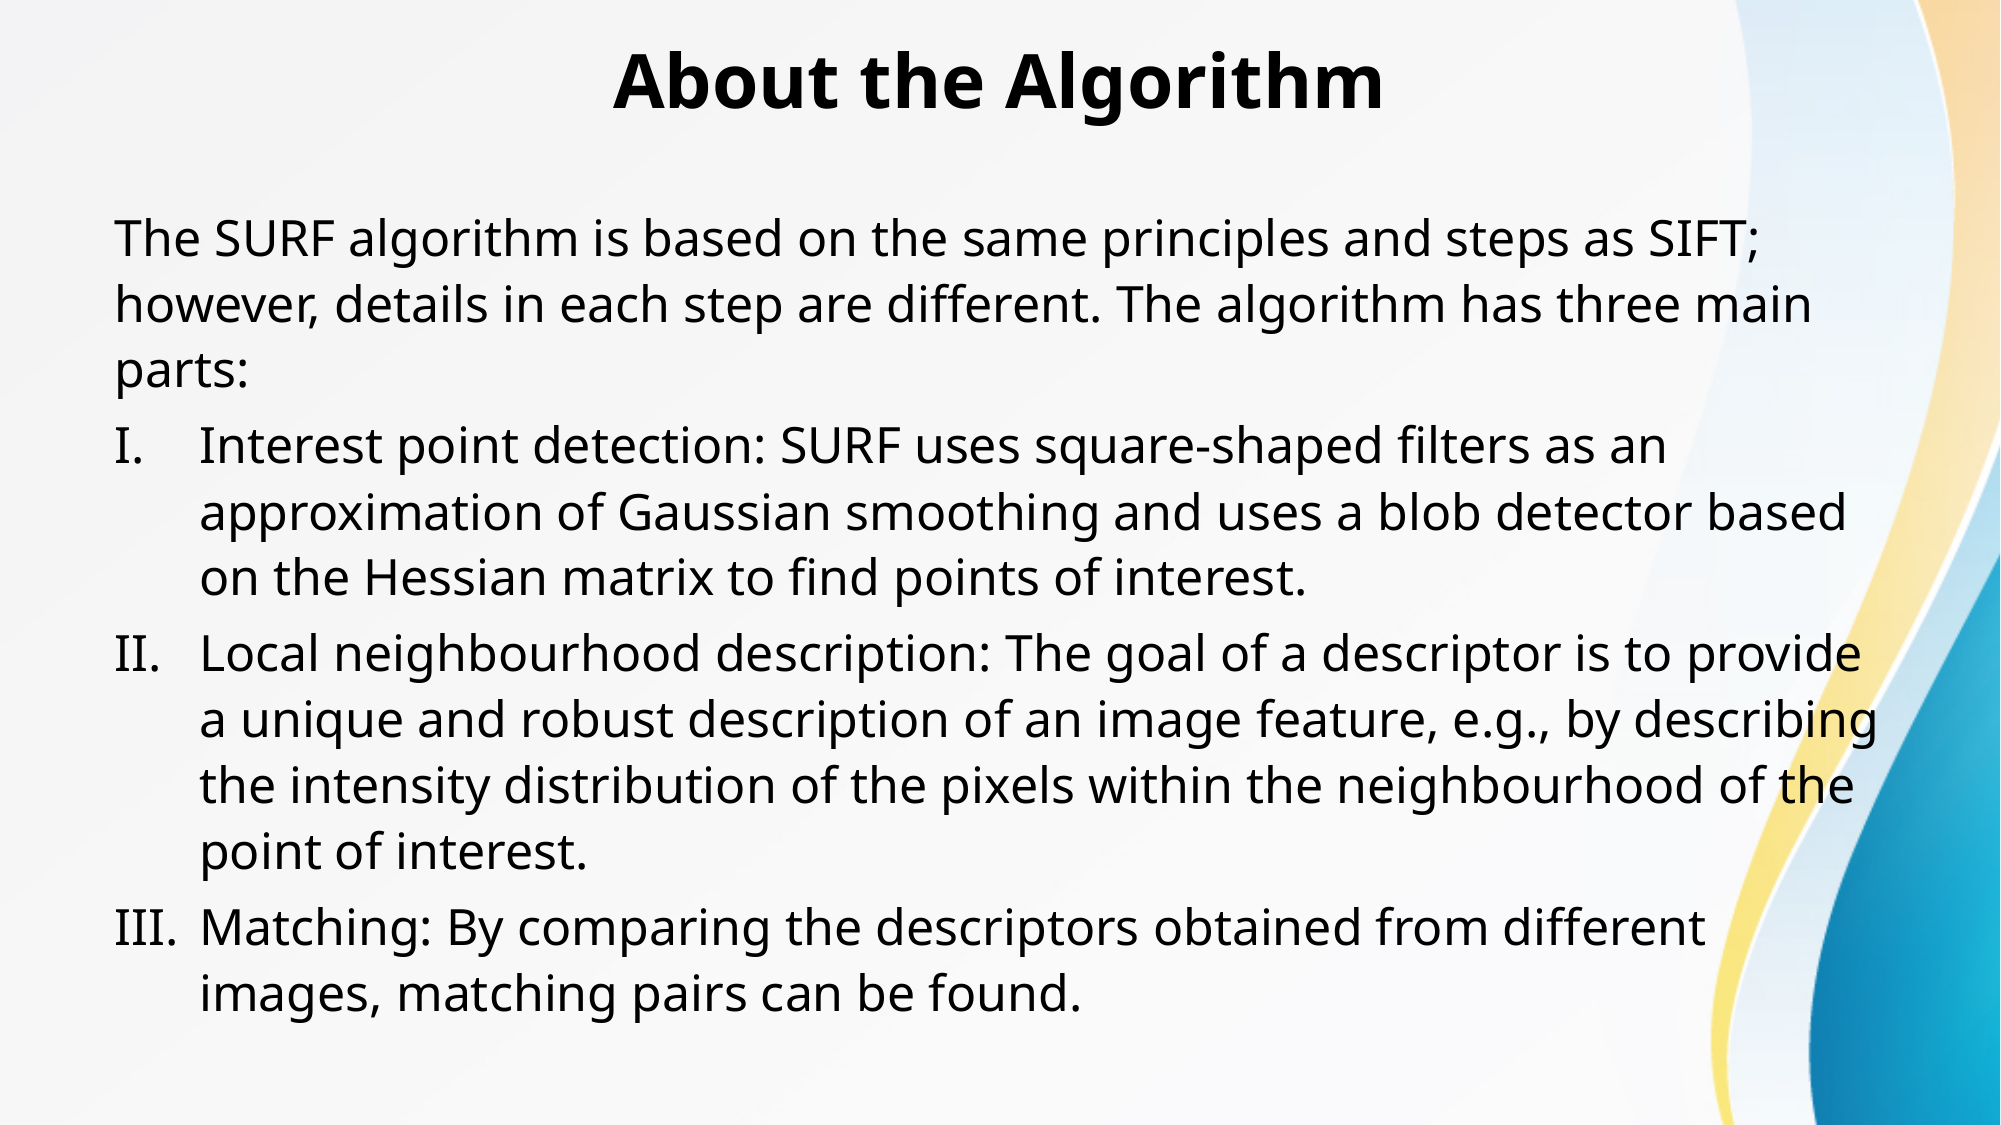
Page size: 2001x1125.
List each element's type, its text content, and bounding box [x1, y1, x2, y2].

title About the Algorithm [99, 30, 1901, 127]
picture [0, 0, 2001, 1125]
list The SURF algorithm is based on the same principles and steps as SIFT; however, details in each step are different. The algorithm has three main parts: Interest point detection: SURF uses square-shaped filters as an approximation of Gaussian smoothing and uses a blob detector based on the Hessian matrix to find points of interest. Local neighbourhood description: The goal of a descriptor is to provide a unique and robust description of an image feature, e.g., by describing the intensity distribution of the pixels within the neighbourhood of the point of interest. Matching: By comparing the descriptors obtained from different images, matching pairs can be found. [99, 192, 1901, 1006]
